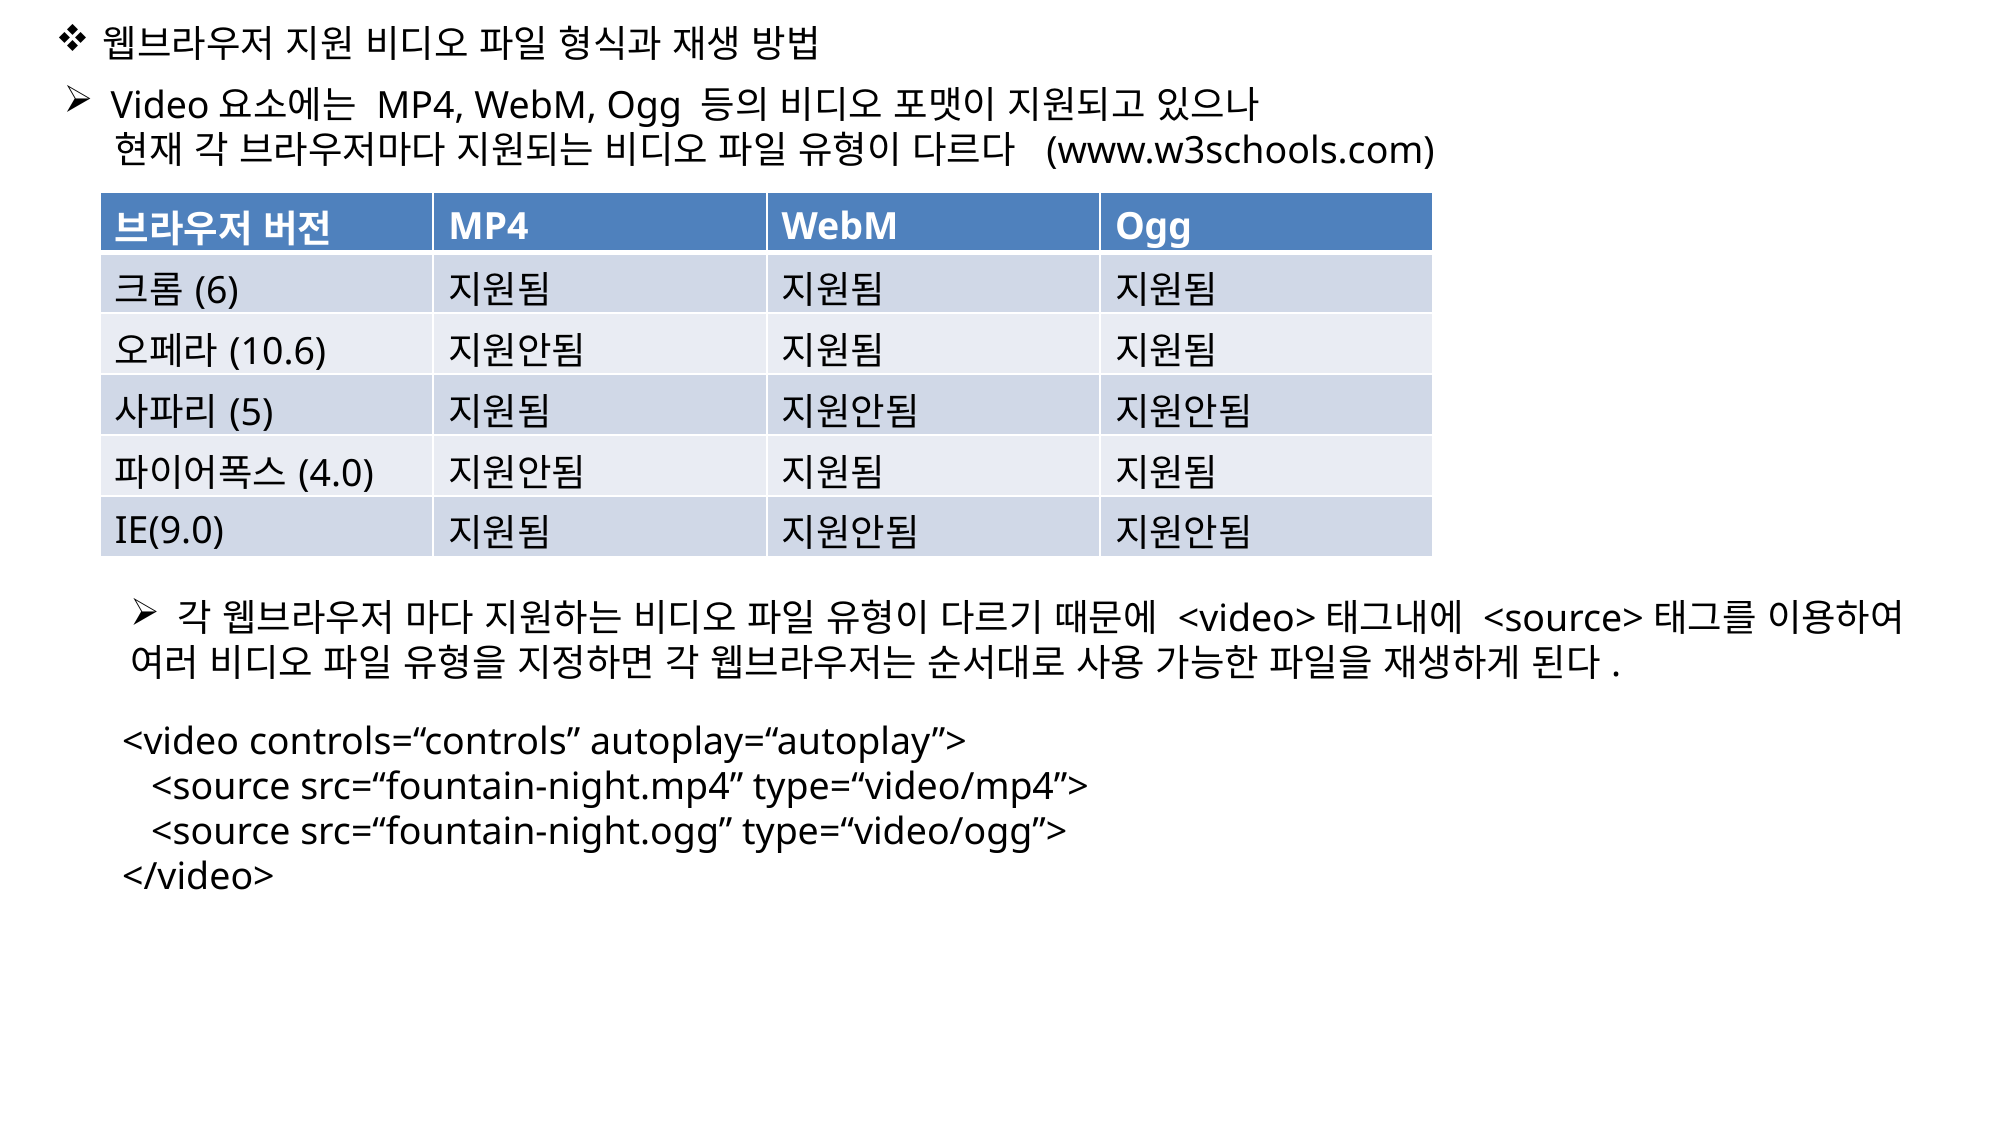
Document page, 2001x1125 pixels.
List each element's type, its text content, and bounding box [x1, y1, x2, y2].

table_cell 지원안됨 [1101, 375, 1432, 434]
table_cell 지원됨 [1101, 314, 1432, 373]
table_cell 지원안됨 [768, 375, 1099, 434]
table_cell 지원됨 [434, 375, 766, 434]
table_cell IE(9.0) [101, 497, 432, 556]
table_header WebM [768, 193, 1099, 250]
table_header Ogg [1101, 193, 1432, 250]
table_header MP4 [434, 193, 766, 250]
table_cell 오페라(10.6) [101, 314, 432, 373]
text_box 웹브라우저 지원 비디오 파일 형식과 재생 방법 [41, 12, 837, 73]
table_cell 지원됨 [434, 497, 766, 556]
table_cell 지원됨 [768, 436, 1099, 495]
table_cell 지원됨 [768, 255, 1099, 312]
table_cell 지원안됨 [434, 314, 766, 373]
table_cell 지원됨 [1101, 255, 1432, 312]
table_cell 지원안됨 [768, 497, 1099, 556]
table_header 브라우저 버전 [101, 193, 432, 250]
text_box Video요소에는 MP4, WebM, Ogg 등의 비디오 포맷이 지원되고 있으나 현재 각 브라우저마다 지원되는 비디오 파일 유형이 다르다 (www.w3schools.com) [49, 73, 1712, 178]
table_cell 지원안됨 [1101, 497, 1432, 556]
table_cell 지원됨 [434, 255, 766, 312]
text_box 각 웹브라우저 마다 지원하는 비디오 파일 유형이 다르기 때문에 <video>태그내에 <source>태그를 이용하여 여러 비디오 파일 유형을 지정하면 각 웹브라우저는 순서대로 사용 가능한 파일을 재생하게 된다. [115, 586, 1921, 692]
text_box <video controls=“controls” autoplay=“autoplay”> <source src=“fountain-night.mp4” type=“video/mp4”> <source src=“fountain-night.ogg” type=“video/ogg”> </video> [107, 709, 1105, 949]
table_cell 크롬(6) [101, 255, 432, 312]
table_cell 파이어폭스(4.0) [101, 436, 432, 495]
table_cell 지원됨 [1101, 436, 1432, 495]
table_cell 지원됨 [768, 314, 1099, 373]
table_cell 지원안됨 [434, 436, 766, 495]
table_cell 사파리(5) [101, 375, 432, 434]
